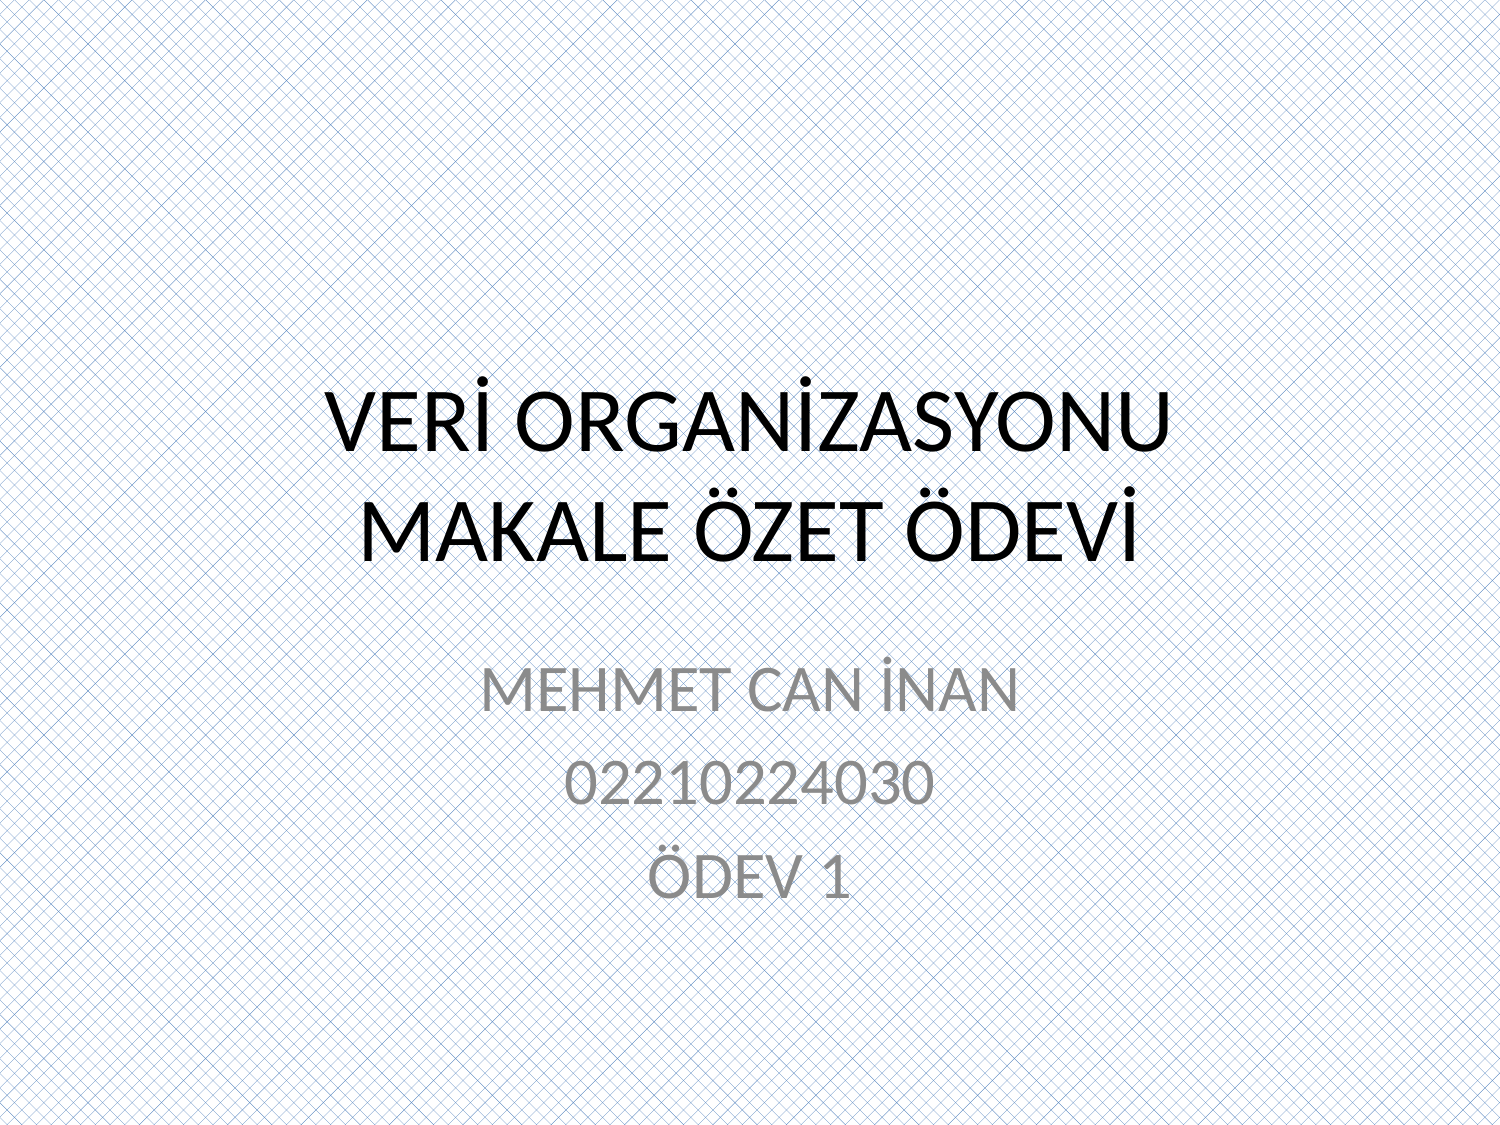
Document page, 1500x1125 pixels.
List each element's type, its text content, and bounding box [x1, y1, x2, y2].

title VERİ ORGANİZASYONU MAKALE ÖZET ÖDEVİ [112, 349, 1388, 591]
subtitle MEHMET CAN İNAN 02210224030 ÖDEV 1 [225, 637, 1275, 925]
